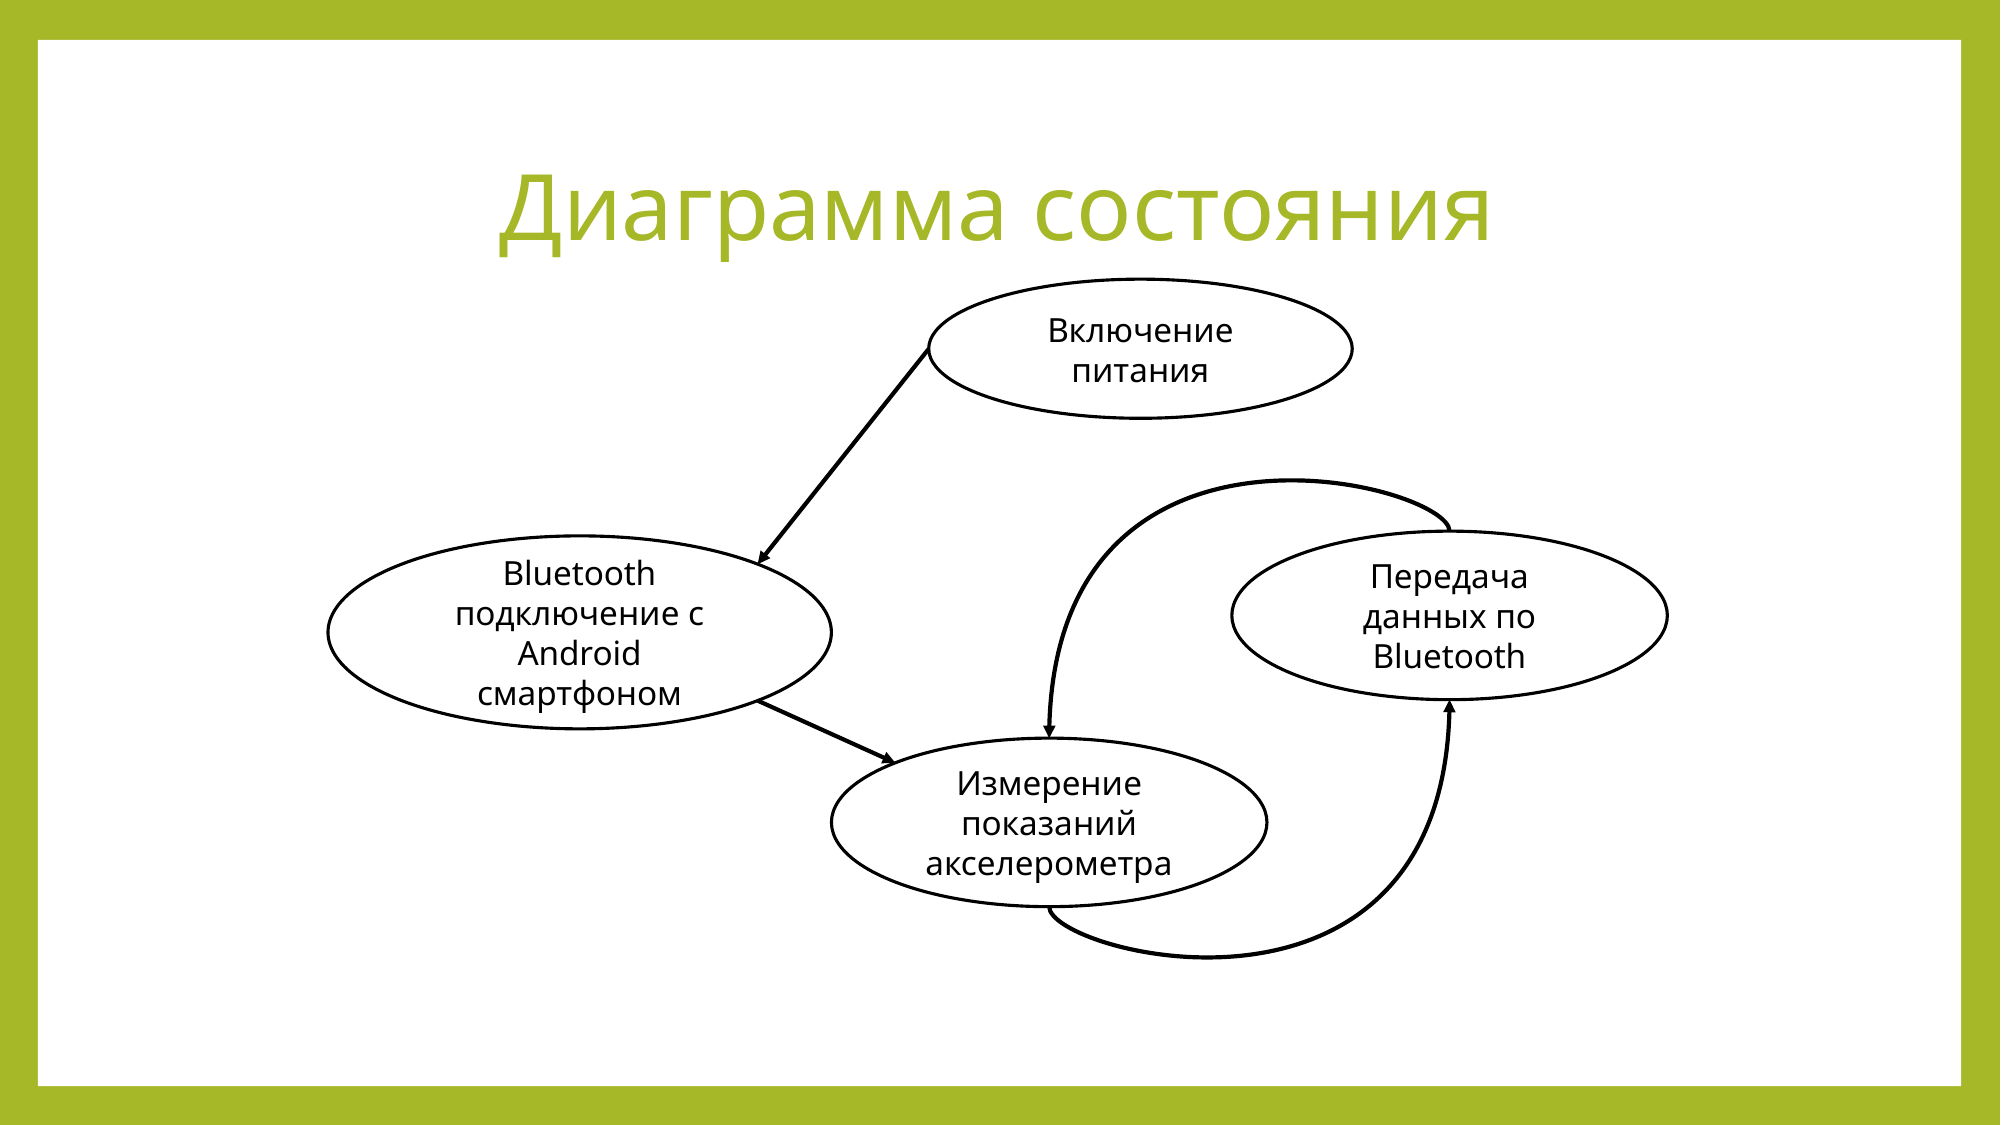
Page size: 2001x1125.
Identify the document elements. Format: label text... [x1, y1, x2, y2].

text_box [1145, 434, 1354, 602]
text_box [757, 700, 896, 764]
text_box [1145, 602, 1354, 1004]
text_box Передача данных по Bluetooth [1359, 529, 1669, 702]
text_box Включение питания [927, 277, 1354, 420]
title Диаграмма состояния [187, 99, 1808, 323]
text_box Измерение показаний акселерометра [829, 736, 1139, 909]
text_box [757, 348, 929, 565]
text_box Bluetooth подключение с Android смартфоном [326, 534, 833, 731]
